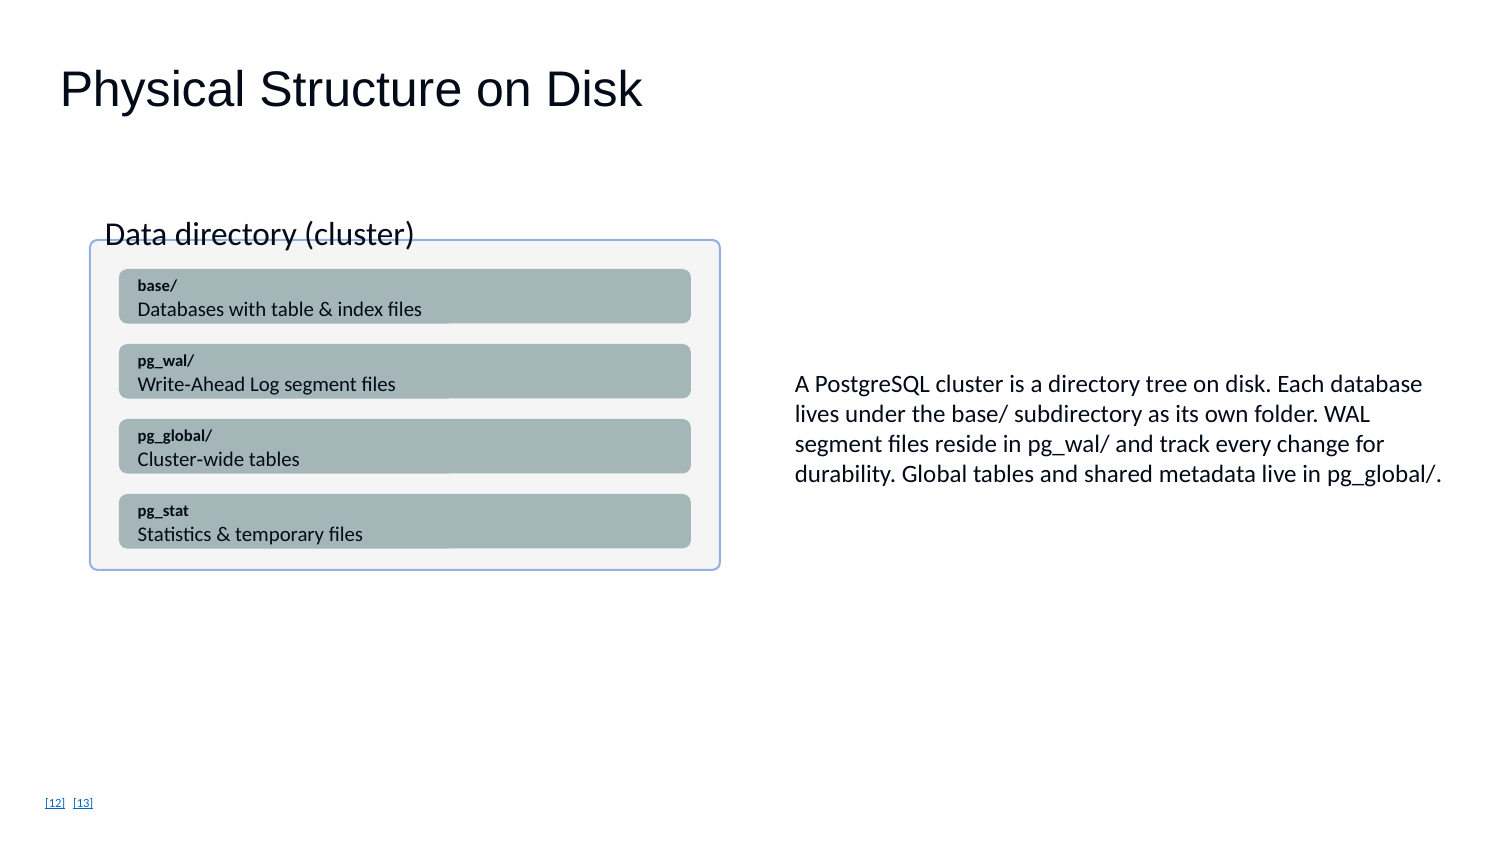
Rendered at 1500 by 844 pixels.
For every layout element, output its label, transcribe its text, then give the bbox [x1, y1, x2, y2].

text_box A PostgreSQL cluster is a directory tree on disk. Each database lives under the base/ subdirectory as its own folder. WAL segment files reside in pg_wal/ and track every change for durability. Global tables and shared metadata live in pg_global/. [779, 239, 1470, 615]
text_box [119, 495, 690, 548]
text_box pg_stat Statistics & temporary files [122, 497, 663, 548]
text_box [89, 263, 720, 570]
text_box base/ Databases with table & index files [122, 272, 663, 323]
text_box Data directory (cluster) [89, 202, 720, 263]
text_box pg_global/ Cluster‑wide tables [122, 422, 663, 473]
text_box pg_wal/ Write‑Ahead Log segment files [122, 347, 663, 398]
text_box Physical Structure on Disk [44, 45, 1455, 128]
text_box [119, 270, 690, 323]
text_box [12] [13] [44, 783, 1455, 822]
text_box [119, 420, 690, 473]
text_box [119, 345, 690, 398]
